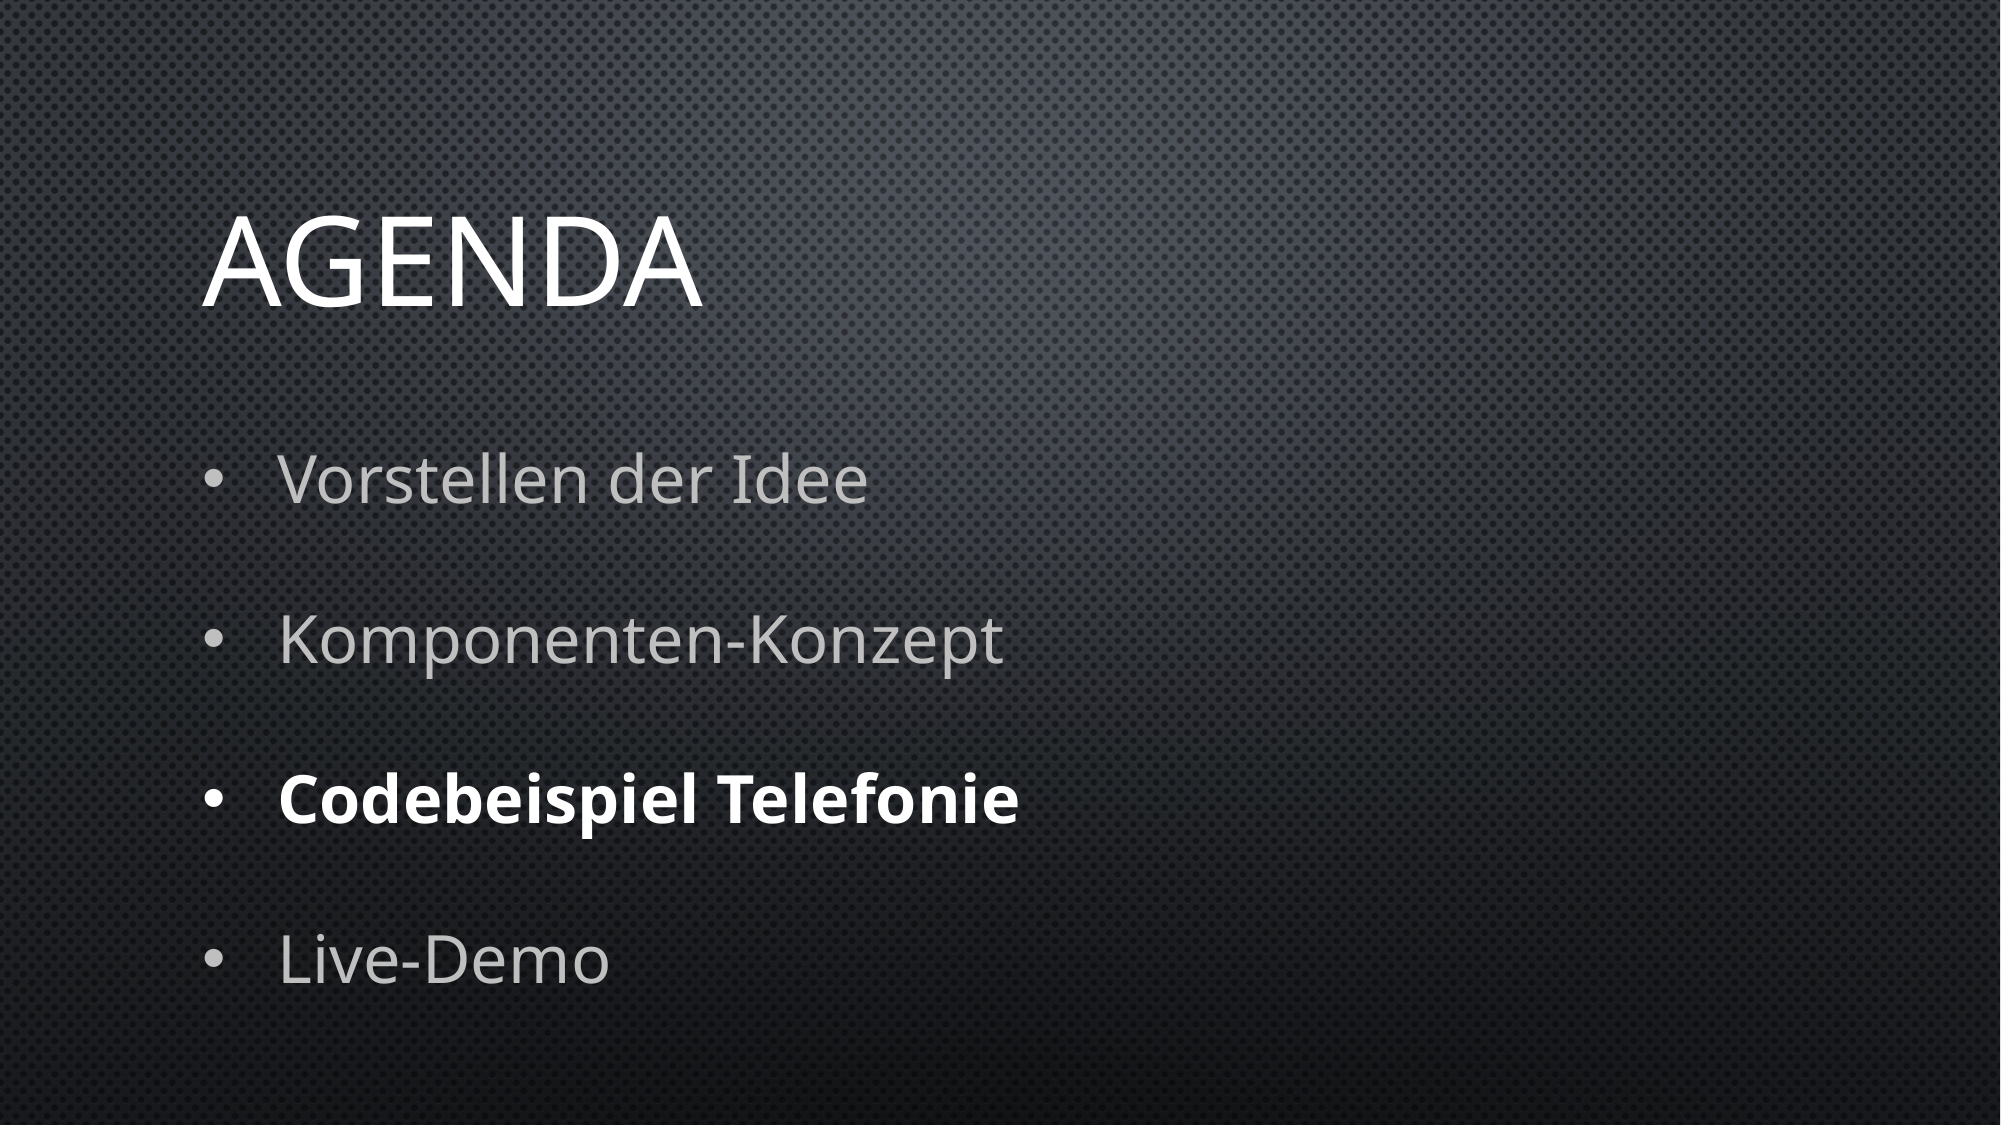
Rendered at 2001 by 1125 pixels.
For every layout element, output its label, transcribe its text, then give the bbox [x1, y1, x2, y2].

title Agenda [187, 99, 1813, 413]
text_box Vorstellen der Idee Komponenten-Konzept Codebeispiel Telefonie Live-Demo [187, 349, 1188, 1005]
